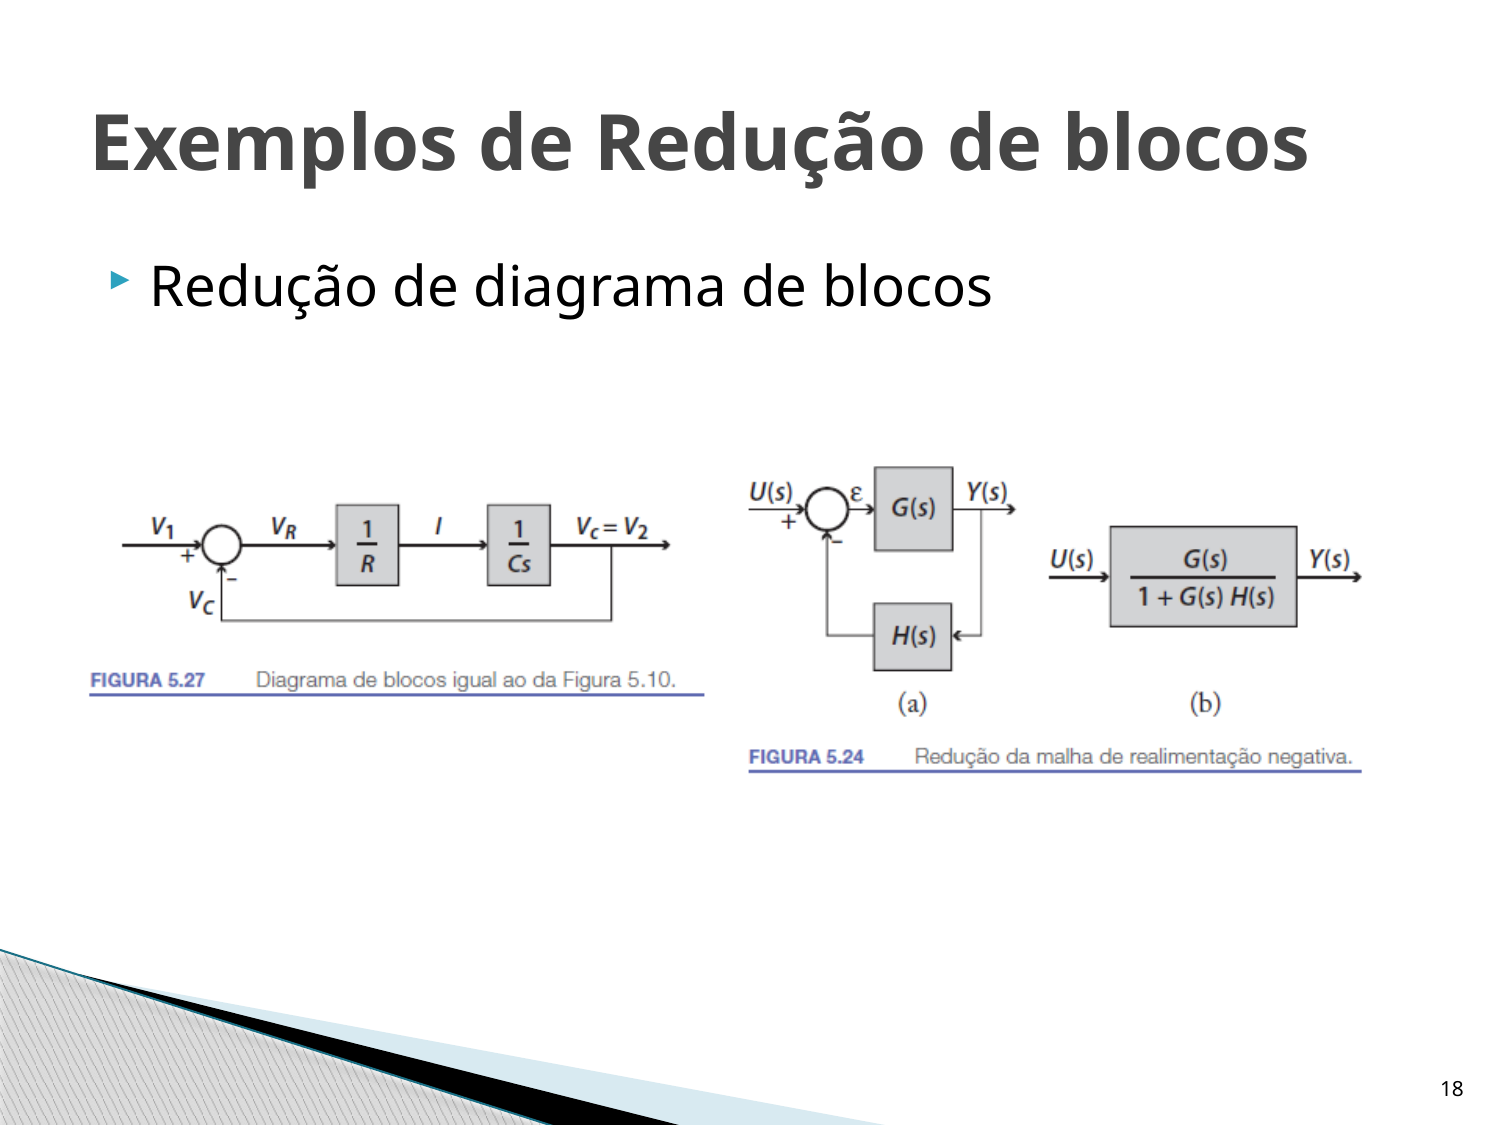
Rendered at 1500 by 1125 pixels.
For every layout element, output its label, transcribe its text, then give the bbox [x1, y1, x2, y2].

title Exemplos de Redução de blocos [75, 45, 1425, 233]
picture [41, 467, 725, 714]
list Redução de diagrama de blocos [75, 243, 1425, 986]
picture [737, 415, 1398, 804]
slide_number 18 [1418, 1051, 1479, 1112]
